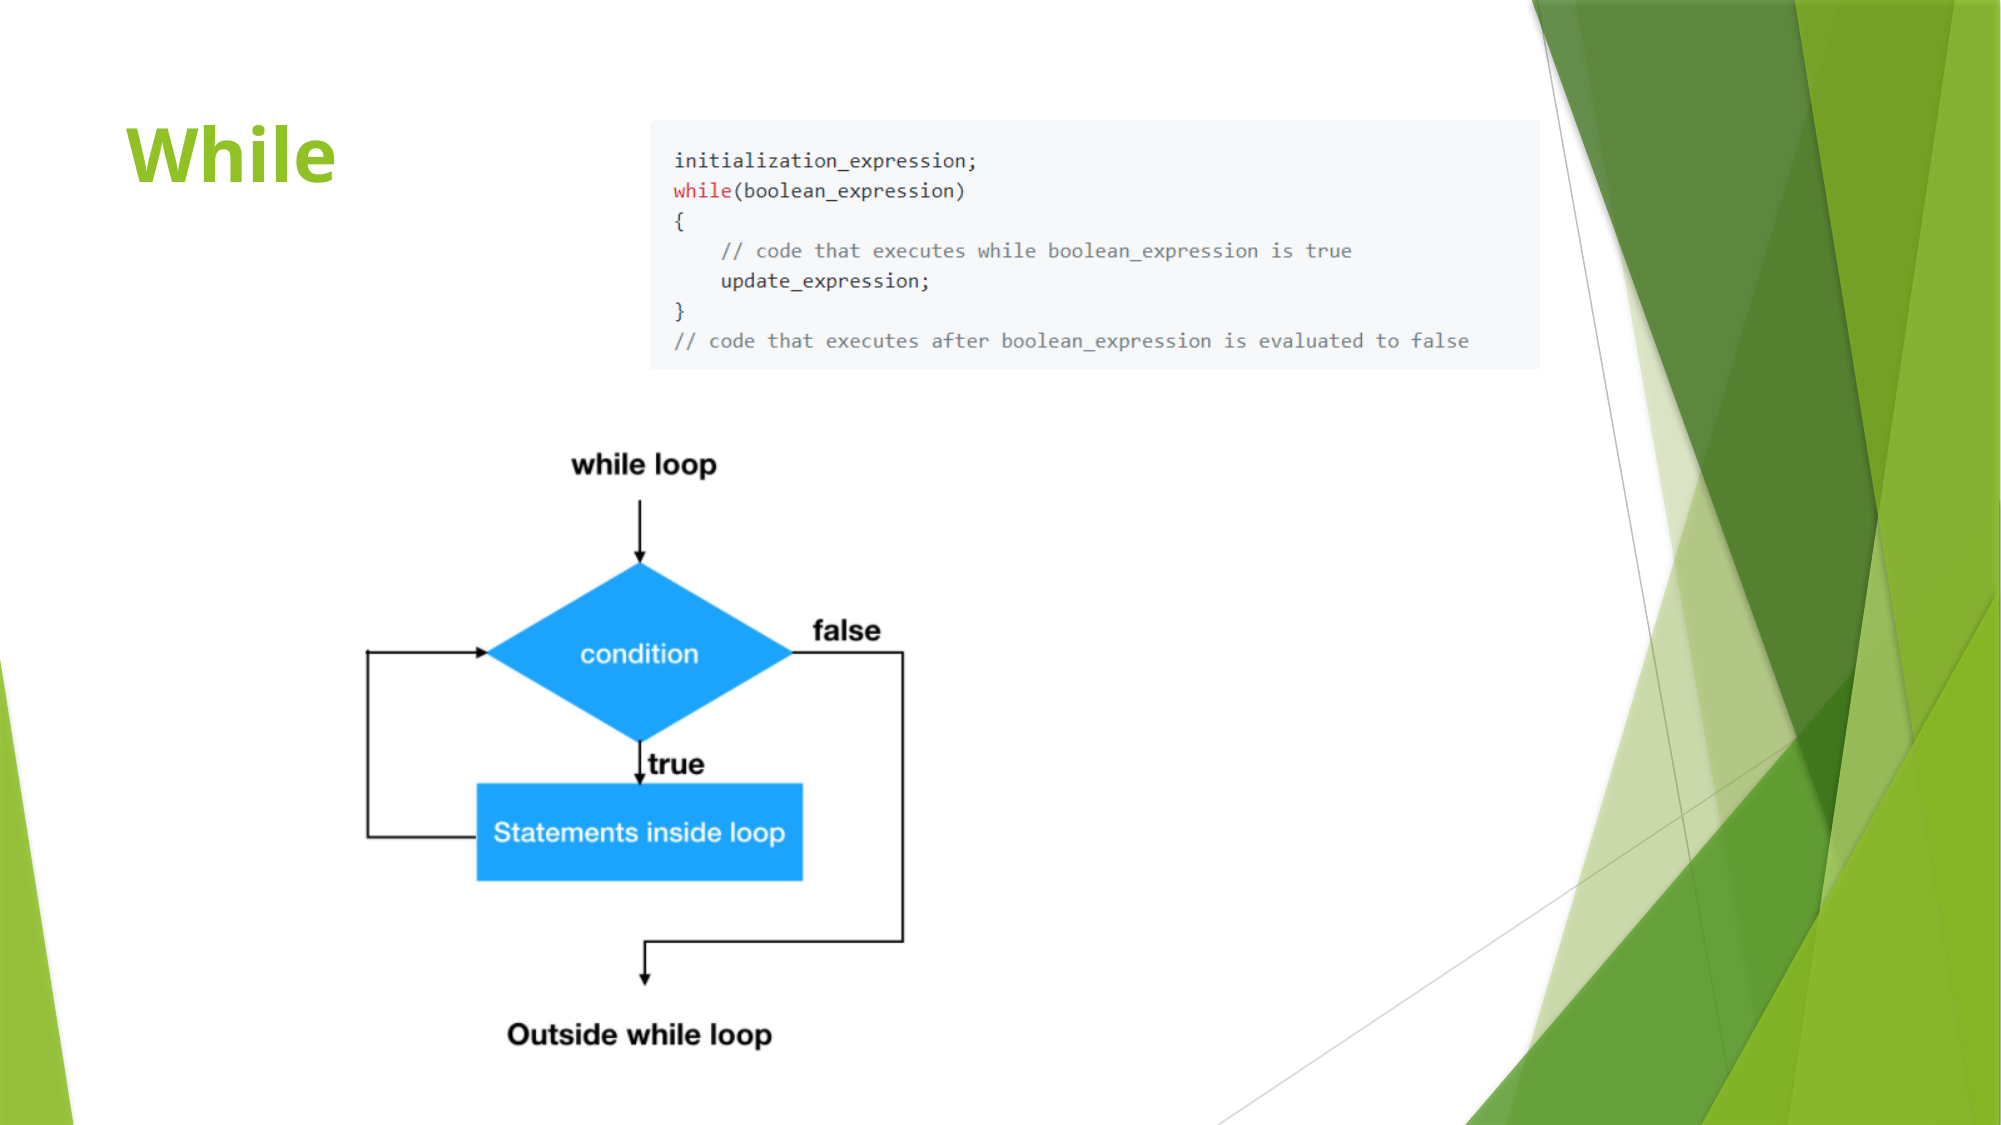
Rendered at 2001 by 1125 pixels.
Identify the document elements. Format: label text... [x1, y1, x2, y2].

picture [282, 420, 1019, 1082]
title While [111, 99, 1522, 317]
picture [649, 119, 1540, 370]
